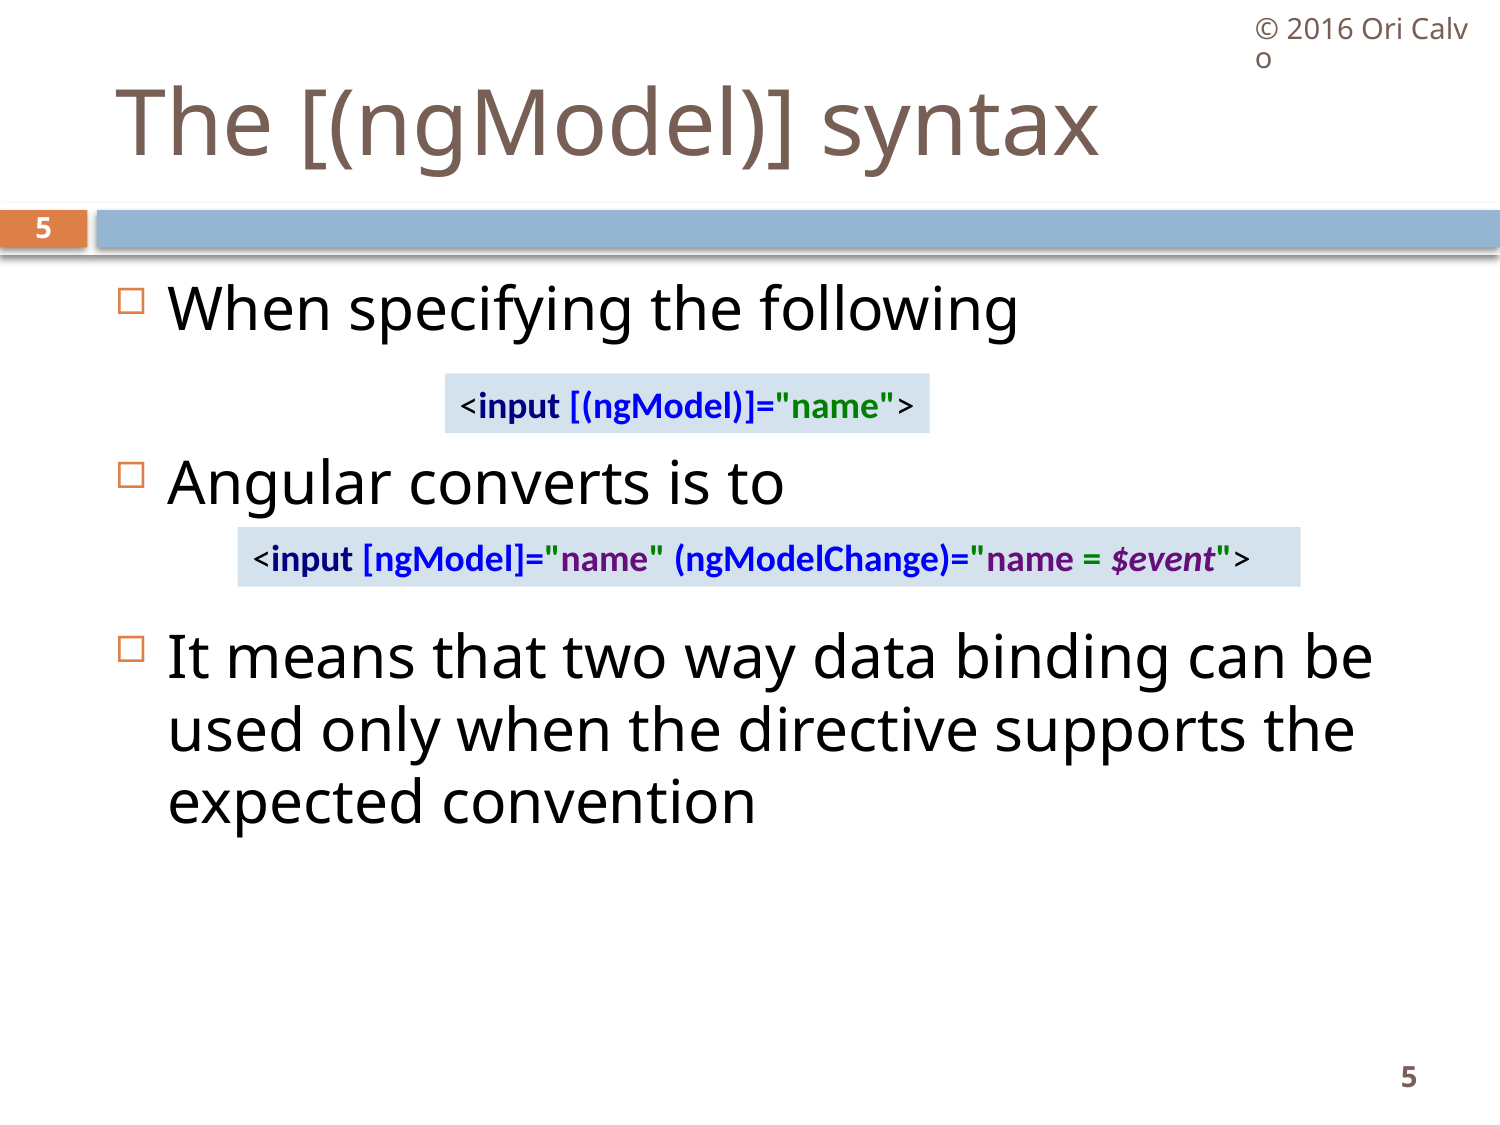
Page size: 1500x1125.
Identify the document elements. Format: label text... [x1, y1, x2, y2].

text_box <input [ngModel]="name" (ngModelChange)="name = $event"> [237, 527, 1301, 587]
title The [(ngModel)] syntax [100, 37, 1438, 200]
footer © 2016 Ori Calvo [1240, 0, 1500, 60]
list When specifying the following Angular converts is to It means that two way data binding can be used only when the directive supports the expected convention [100, 262, 1438, 1000]
text_box <input [(ngModel)]="name"> [444, 373, 930, 434]
slide_number 5 [0, 208, 88, 249]
